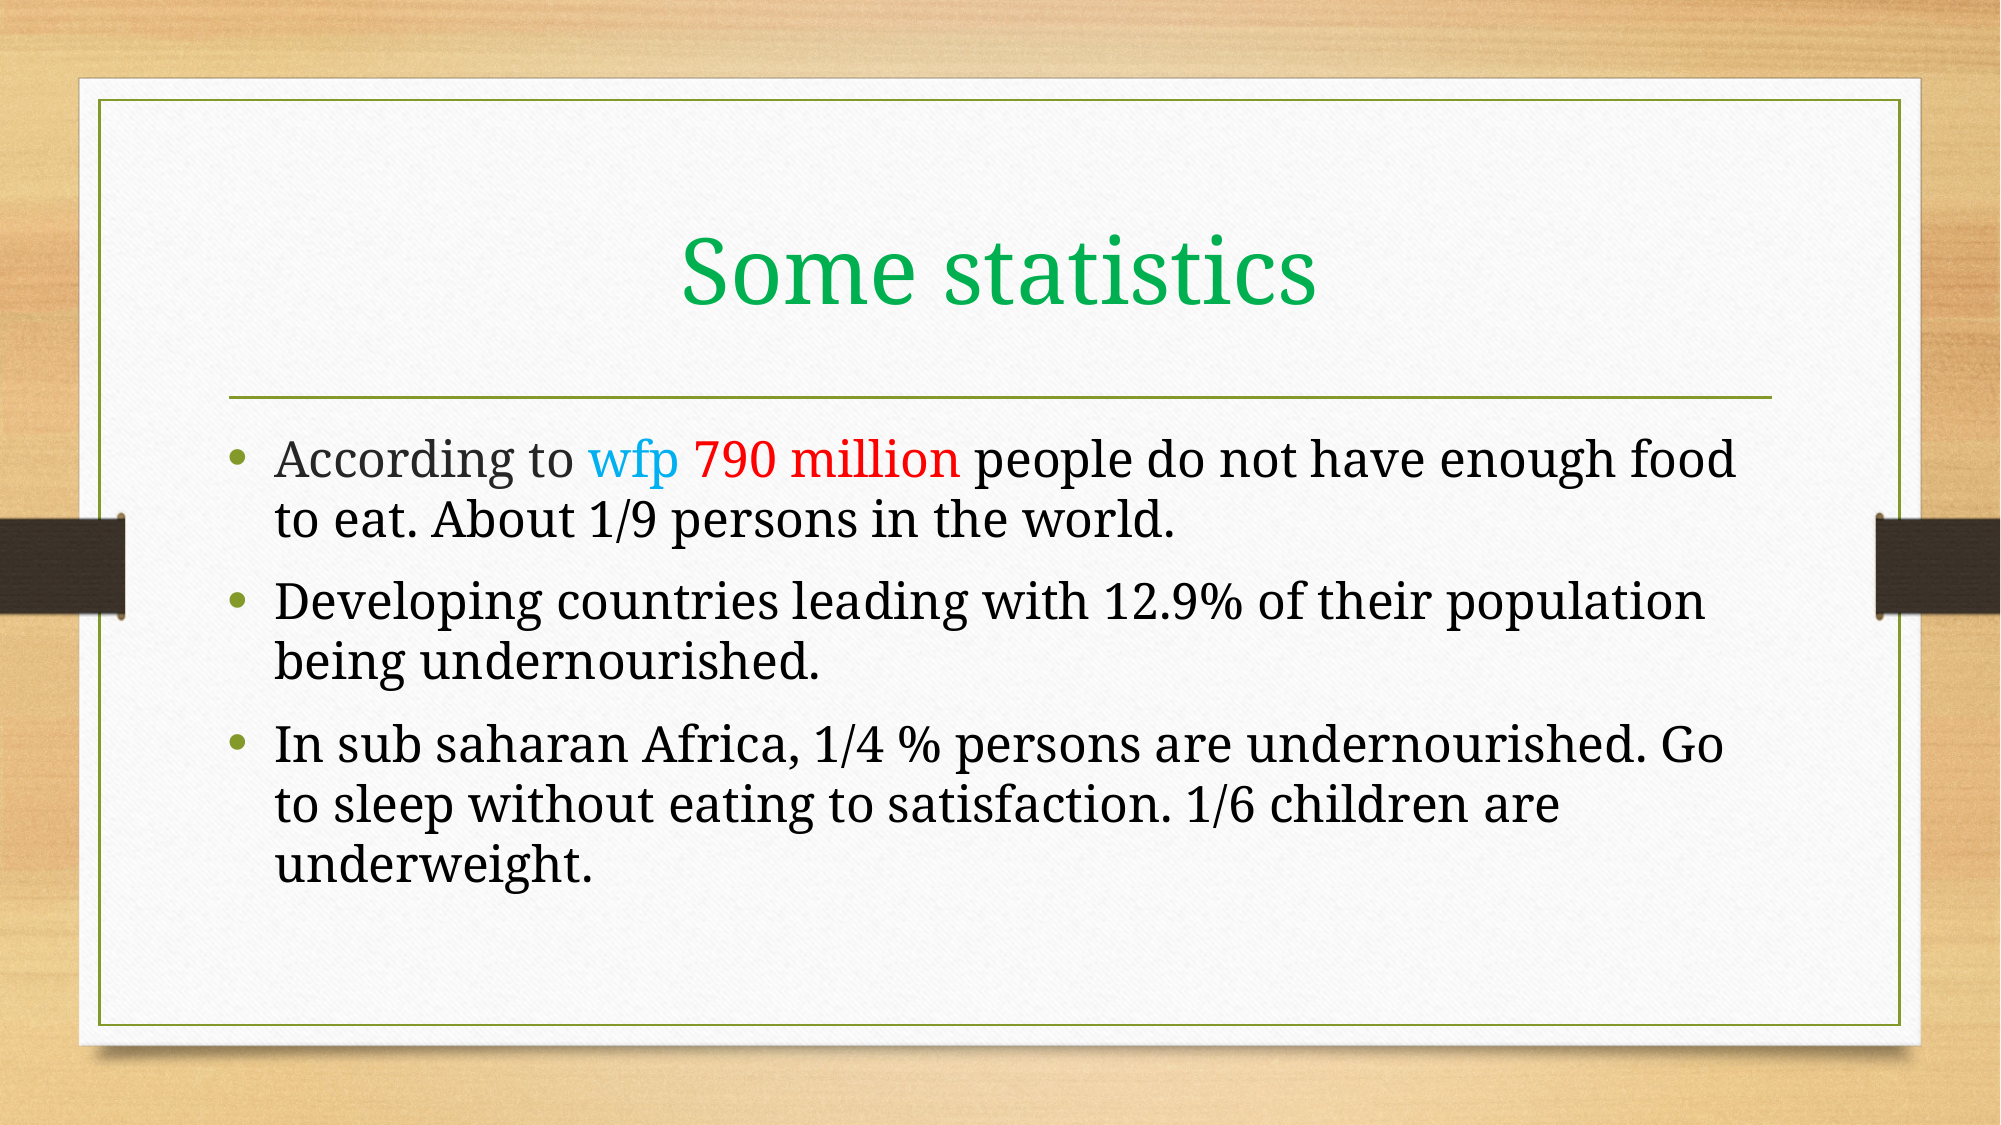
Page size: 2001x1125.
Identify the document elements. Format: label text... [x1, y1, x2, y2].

list According to wfp 790 million people do not have enough food to eat. About 1/9 persons in the world. Developing countries leading with 12.9% of their population being undernourished. In sub saharan Africa, 1/4 % persons are undernourished. Go to sleep without eating to satisfaction. 1/6 children are underweight. [212, 419, 1788, 964]
picture [0, 0, 2001, 1125]
title Some statistics [212, 161, 1788, 375]
